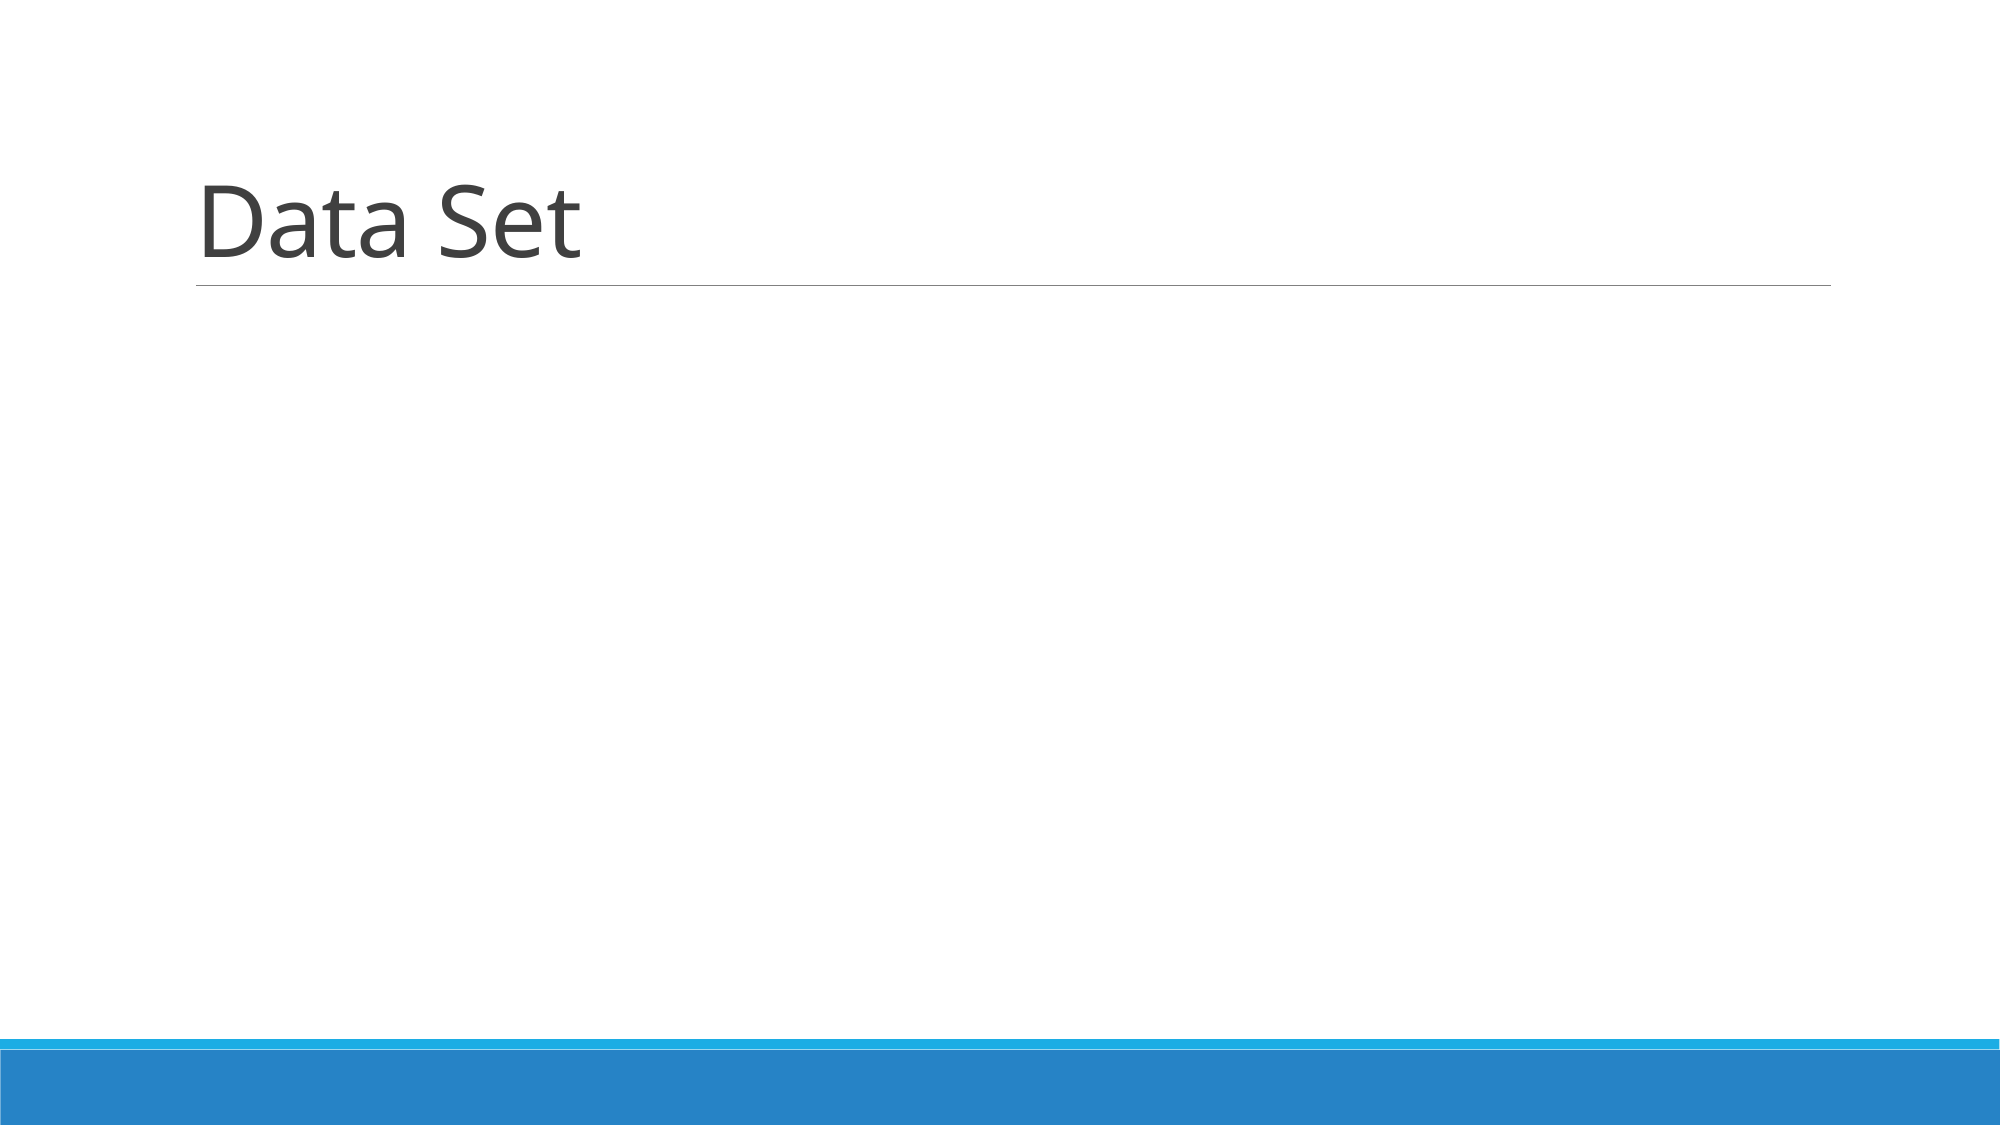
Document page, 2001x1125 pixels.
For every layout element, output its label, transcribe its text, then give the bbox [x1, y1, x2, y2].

title Data Set [180, 47, 1830, 285]
